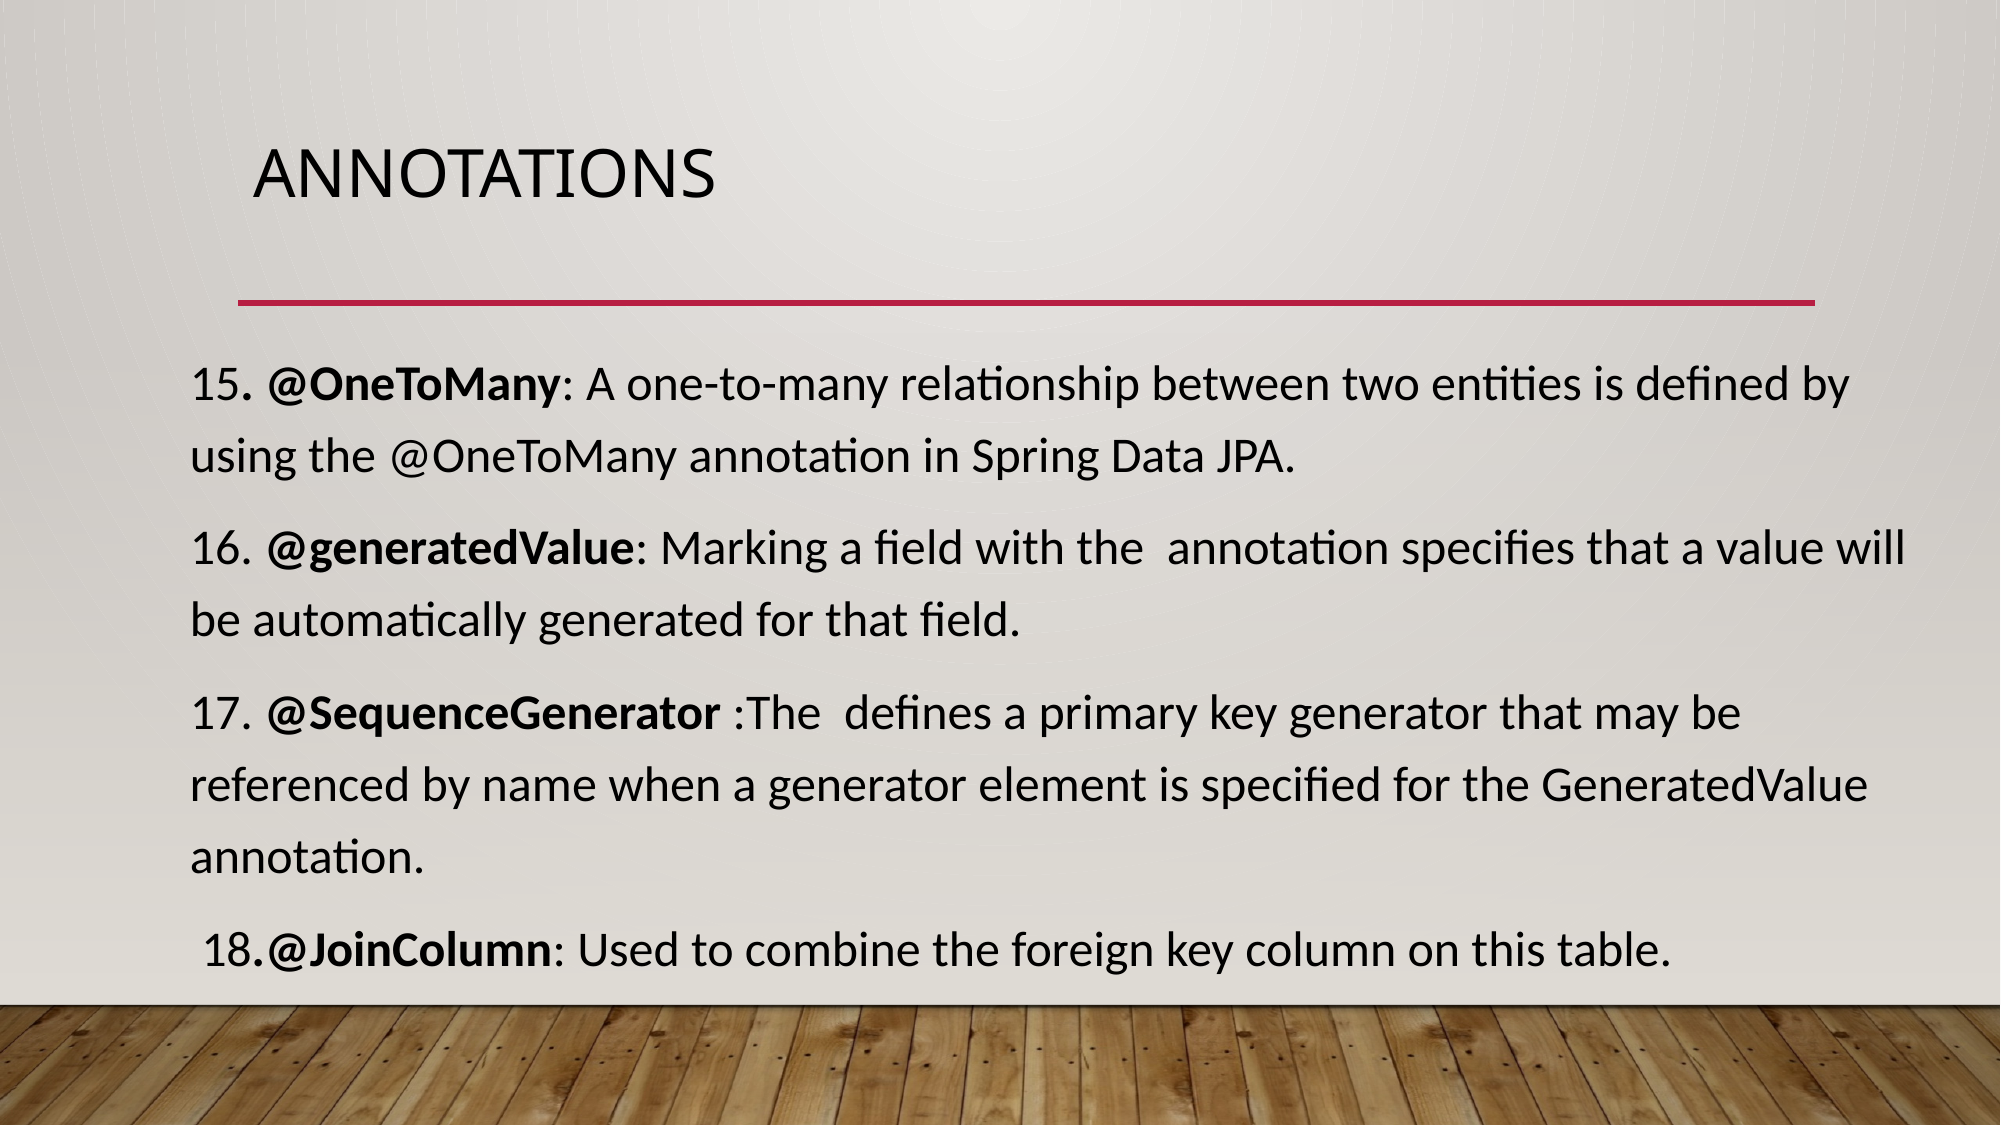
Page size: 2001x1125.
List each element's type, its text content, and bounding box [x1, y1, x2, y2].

title ANNOTATIONS [238, 131, 1814, 305]
list 15. @OneToMany: A one-to-many relationship between two entities is defined by using the @OneToMany annotation in Spring Data JPA. 16. @generatedValue: Marking a field with the annotation specifies that a value will be automatically generated for that field. 17. @SequenceGenerator :The defines a primary key generator that may be referenced by name when a generator element is specified for the GeneratedValue annotation. 18.@JoinColumn: Used to combine the foreign key column on this table. [174, 330, 1930, 1064]
picture [0, 1005, 2000, 1125]
